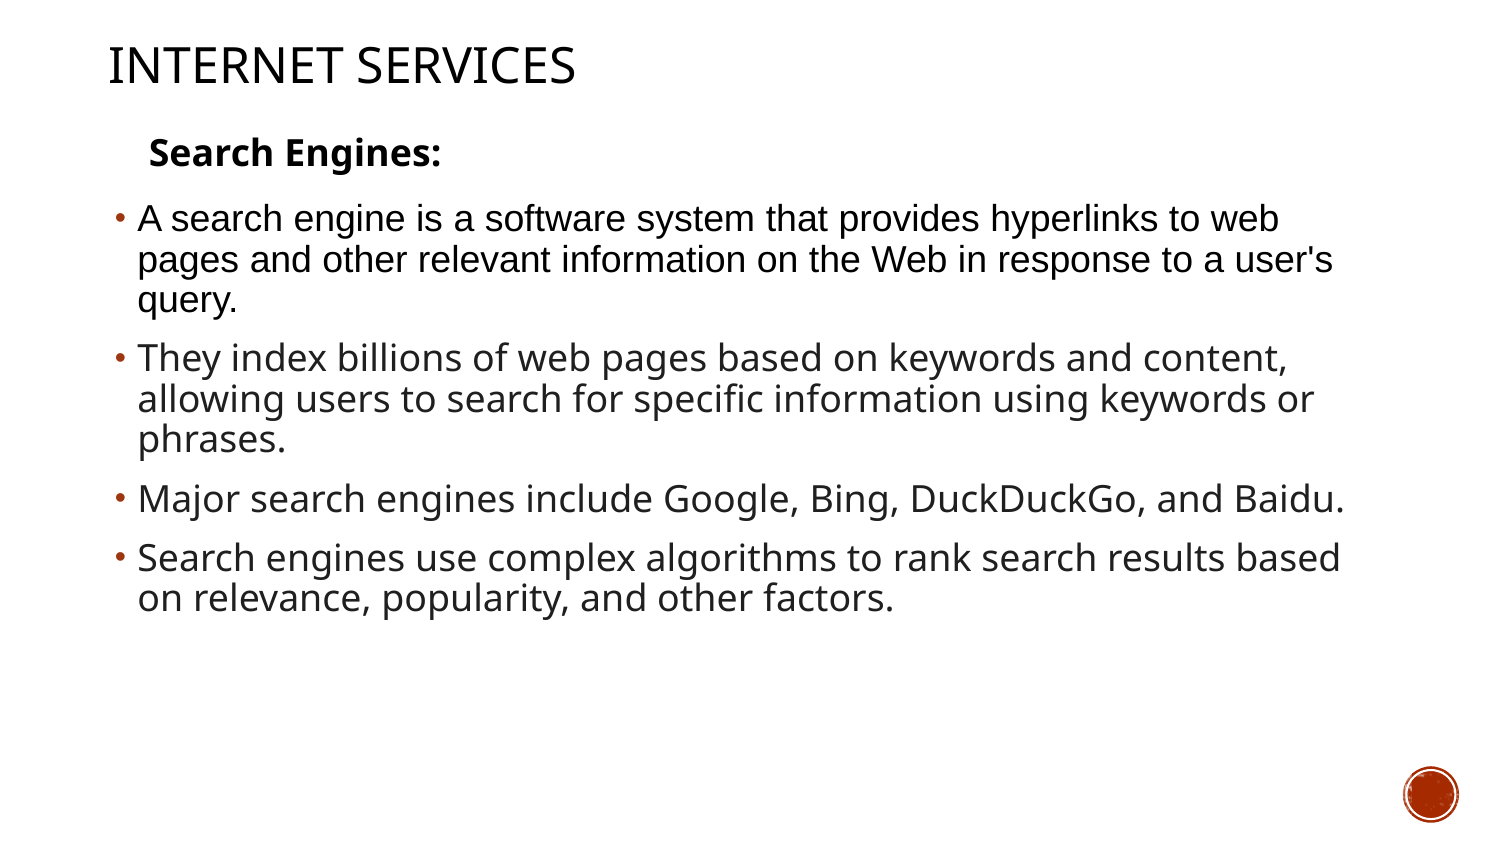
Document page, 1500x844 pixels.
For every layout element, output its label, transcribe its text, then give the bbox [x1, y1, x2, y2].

text_box Internet services [93, 21, 1419, 110]
list Search Engines: A search engine is a software system that provides hyperlinks to web pages and other relevant information on the Web in response to a user's query. They index billions of web pages based on keywords and content, allowing users to search for specific information using keywords or phrases. Major search engines include Google, Bing, DuckDuckGo, and Baidu. Search engines use complex algorithms to rank search results based on relevance, popularity, and other factors. [99, 121, 1388, 810]
